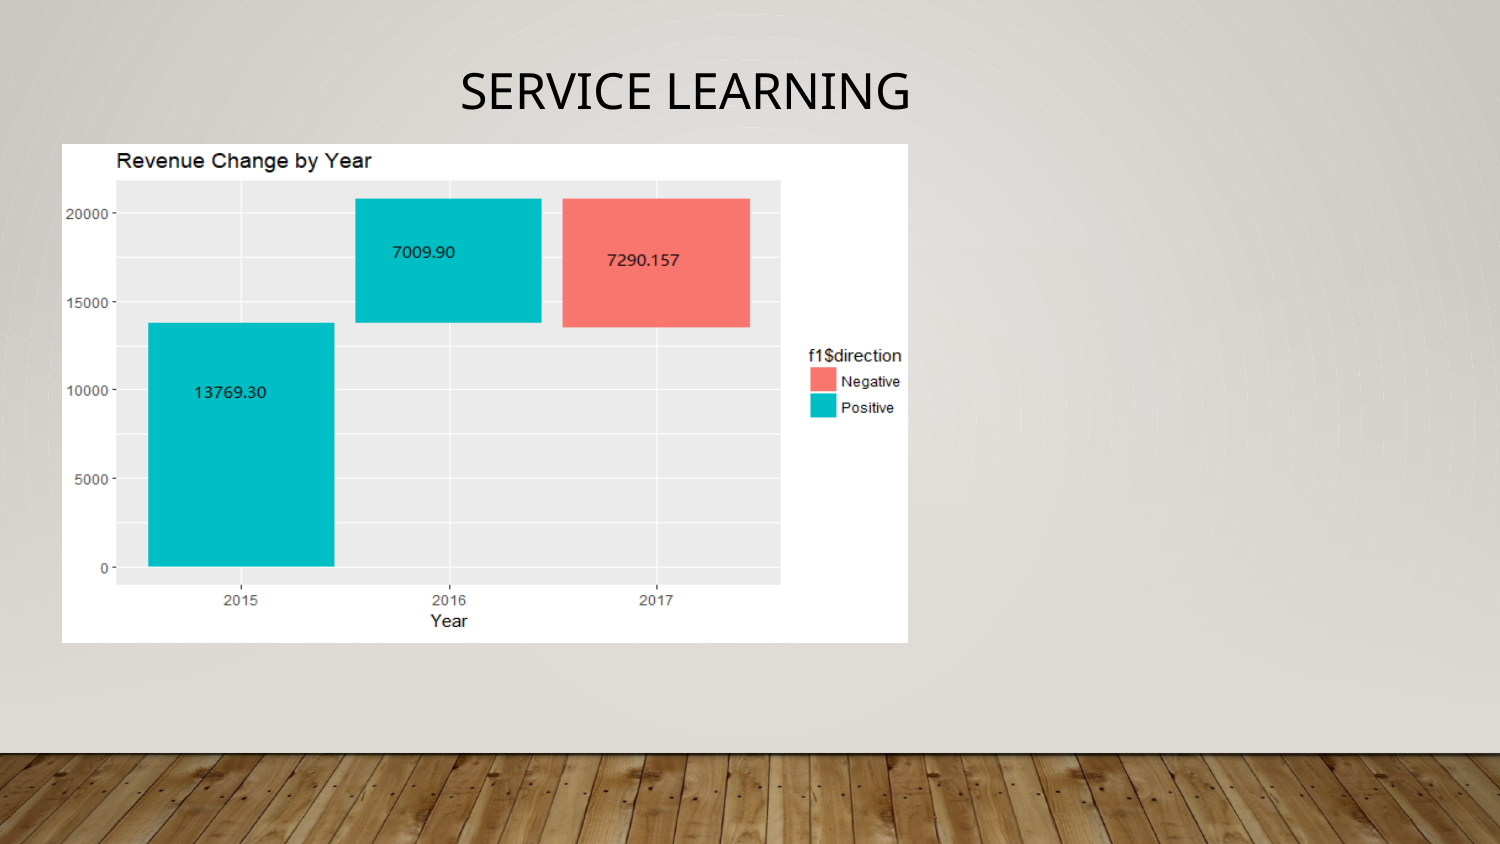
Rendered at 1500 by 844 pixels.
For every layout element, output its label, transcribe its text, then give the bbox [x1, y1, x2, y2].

picture [0, 753, 1500, 844]
title Service Learning [445, 51, 1500, 145]
picture [62, 144, 908, 643]
